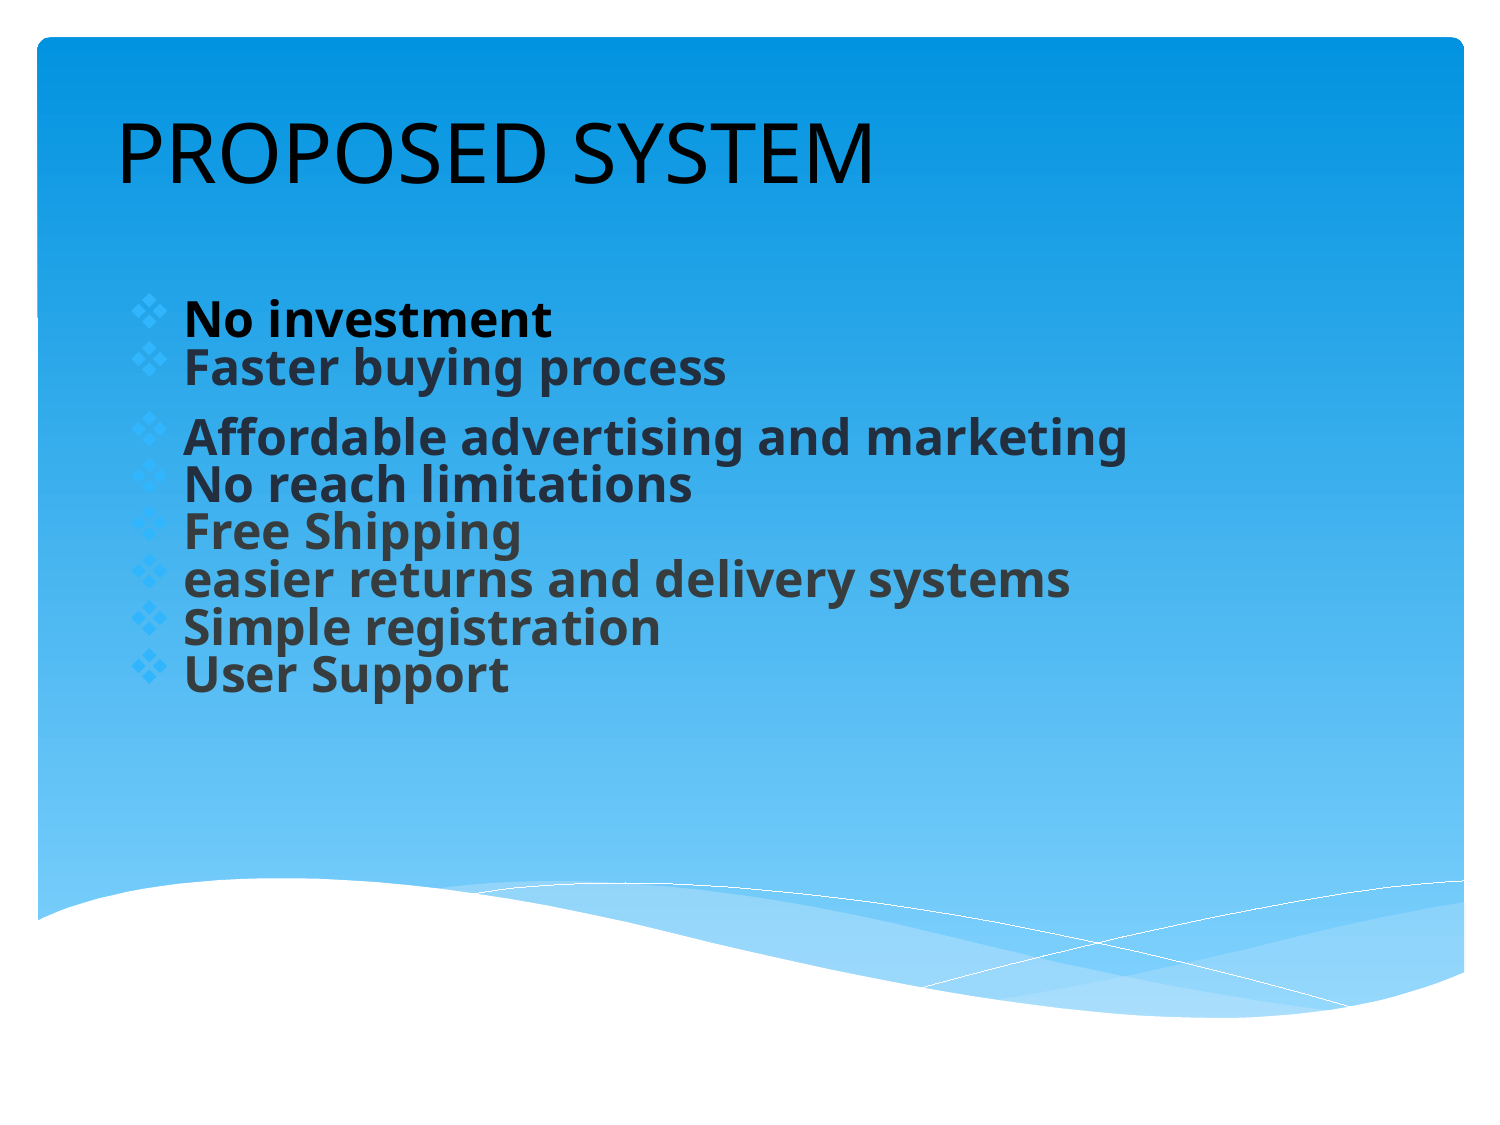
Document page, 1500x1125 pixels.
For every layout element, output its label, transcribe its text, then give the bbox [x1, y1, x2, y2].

title PROPOSED SYSTEM [100, 54, 1340, 209]
subtitle No investment Faster buying process Affordable advertising and marketing No reach limitations Free Shipping easier returns and delivery systems Simple registration User Support [112, 302, 1353, 976]
